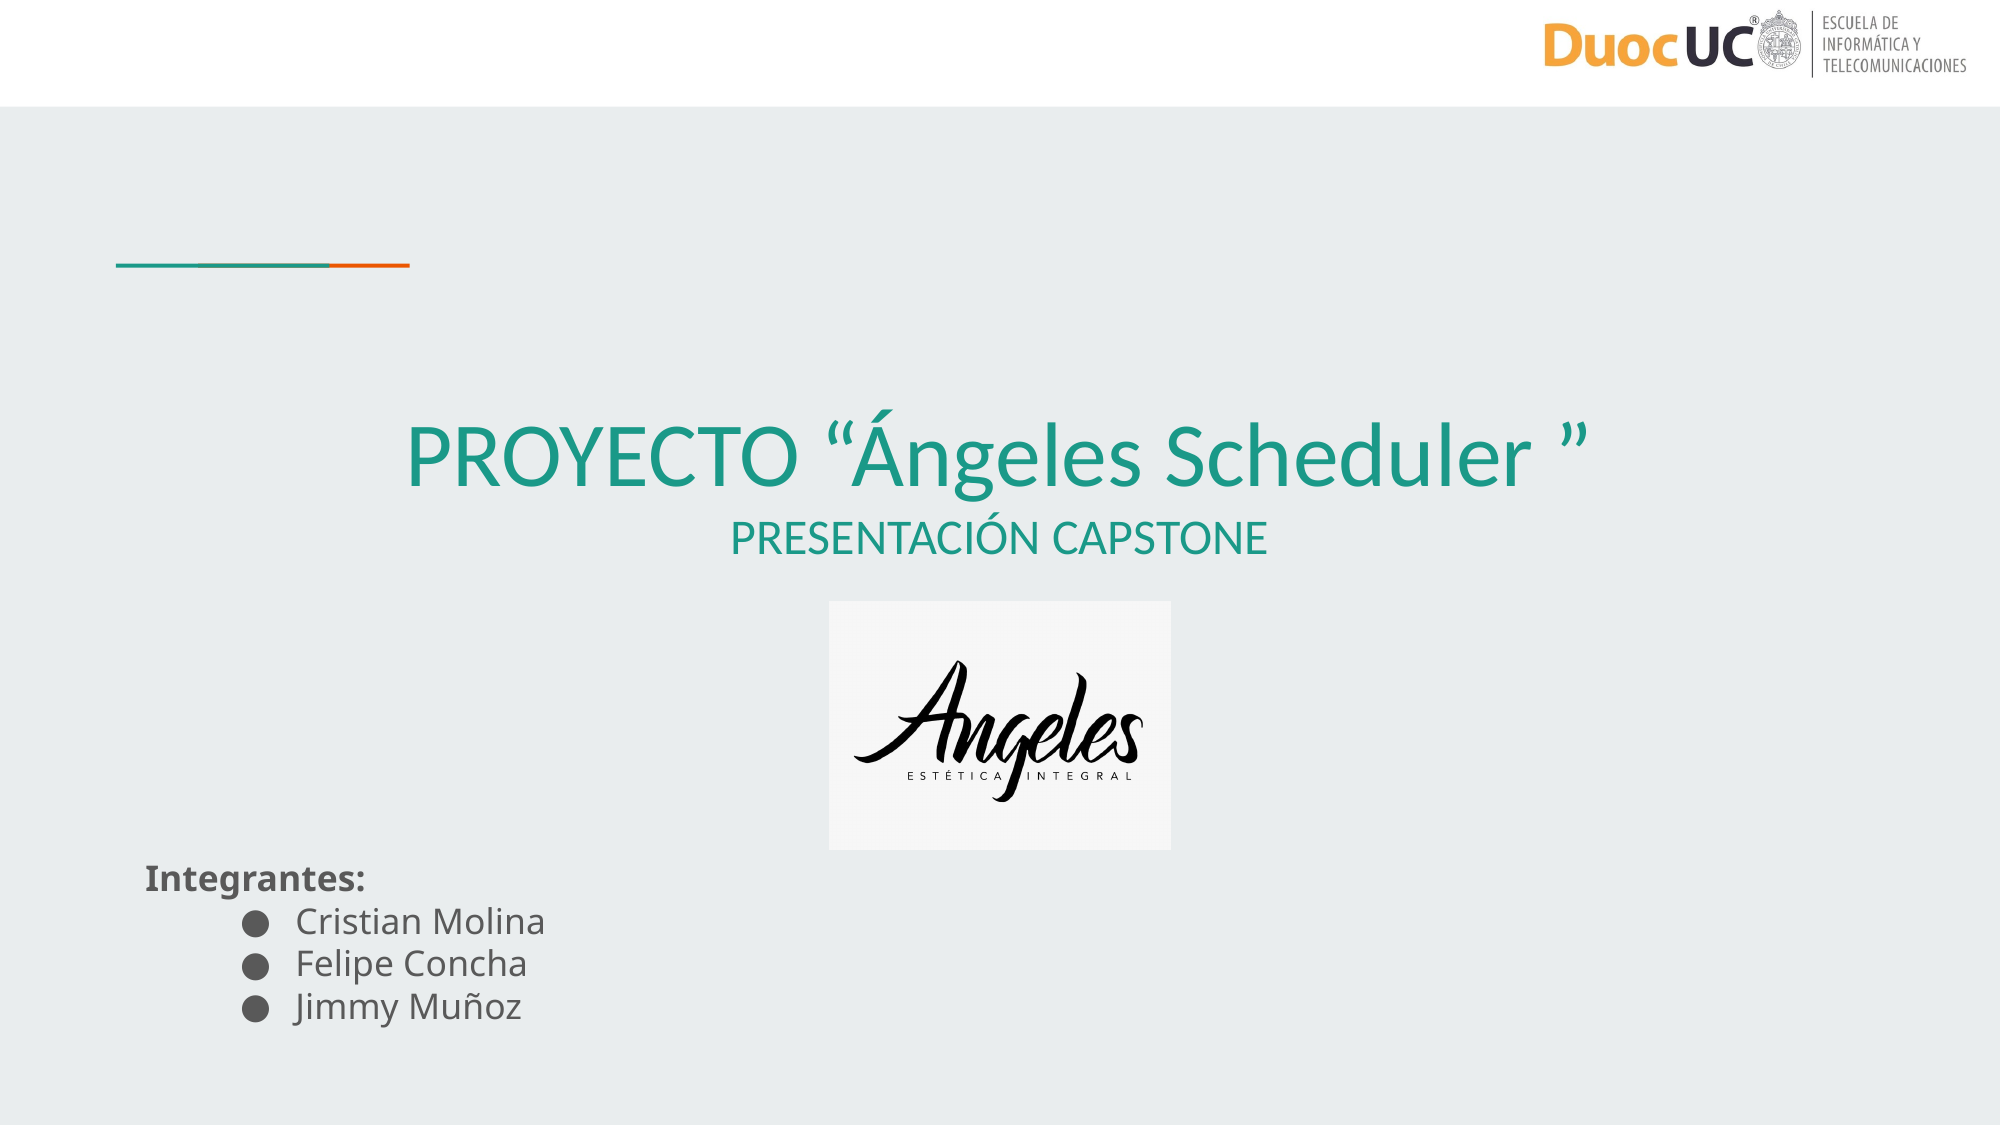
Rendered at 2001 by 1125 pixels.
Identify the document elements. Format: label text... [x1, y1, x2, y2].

picture [828, 601, 1171, 850]
text_box PROYECTO “Ángeles Scheduler ” PRESENTACIÓN CAPSTONE [0, 387, 2000, 573]
text_box Integrantes: Cristian Molina Felipe Concha Jimmy Muñoz [130, 841, 830, 1013]
picture [1543, 0, 1968, 107]
